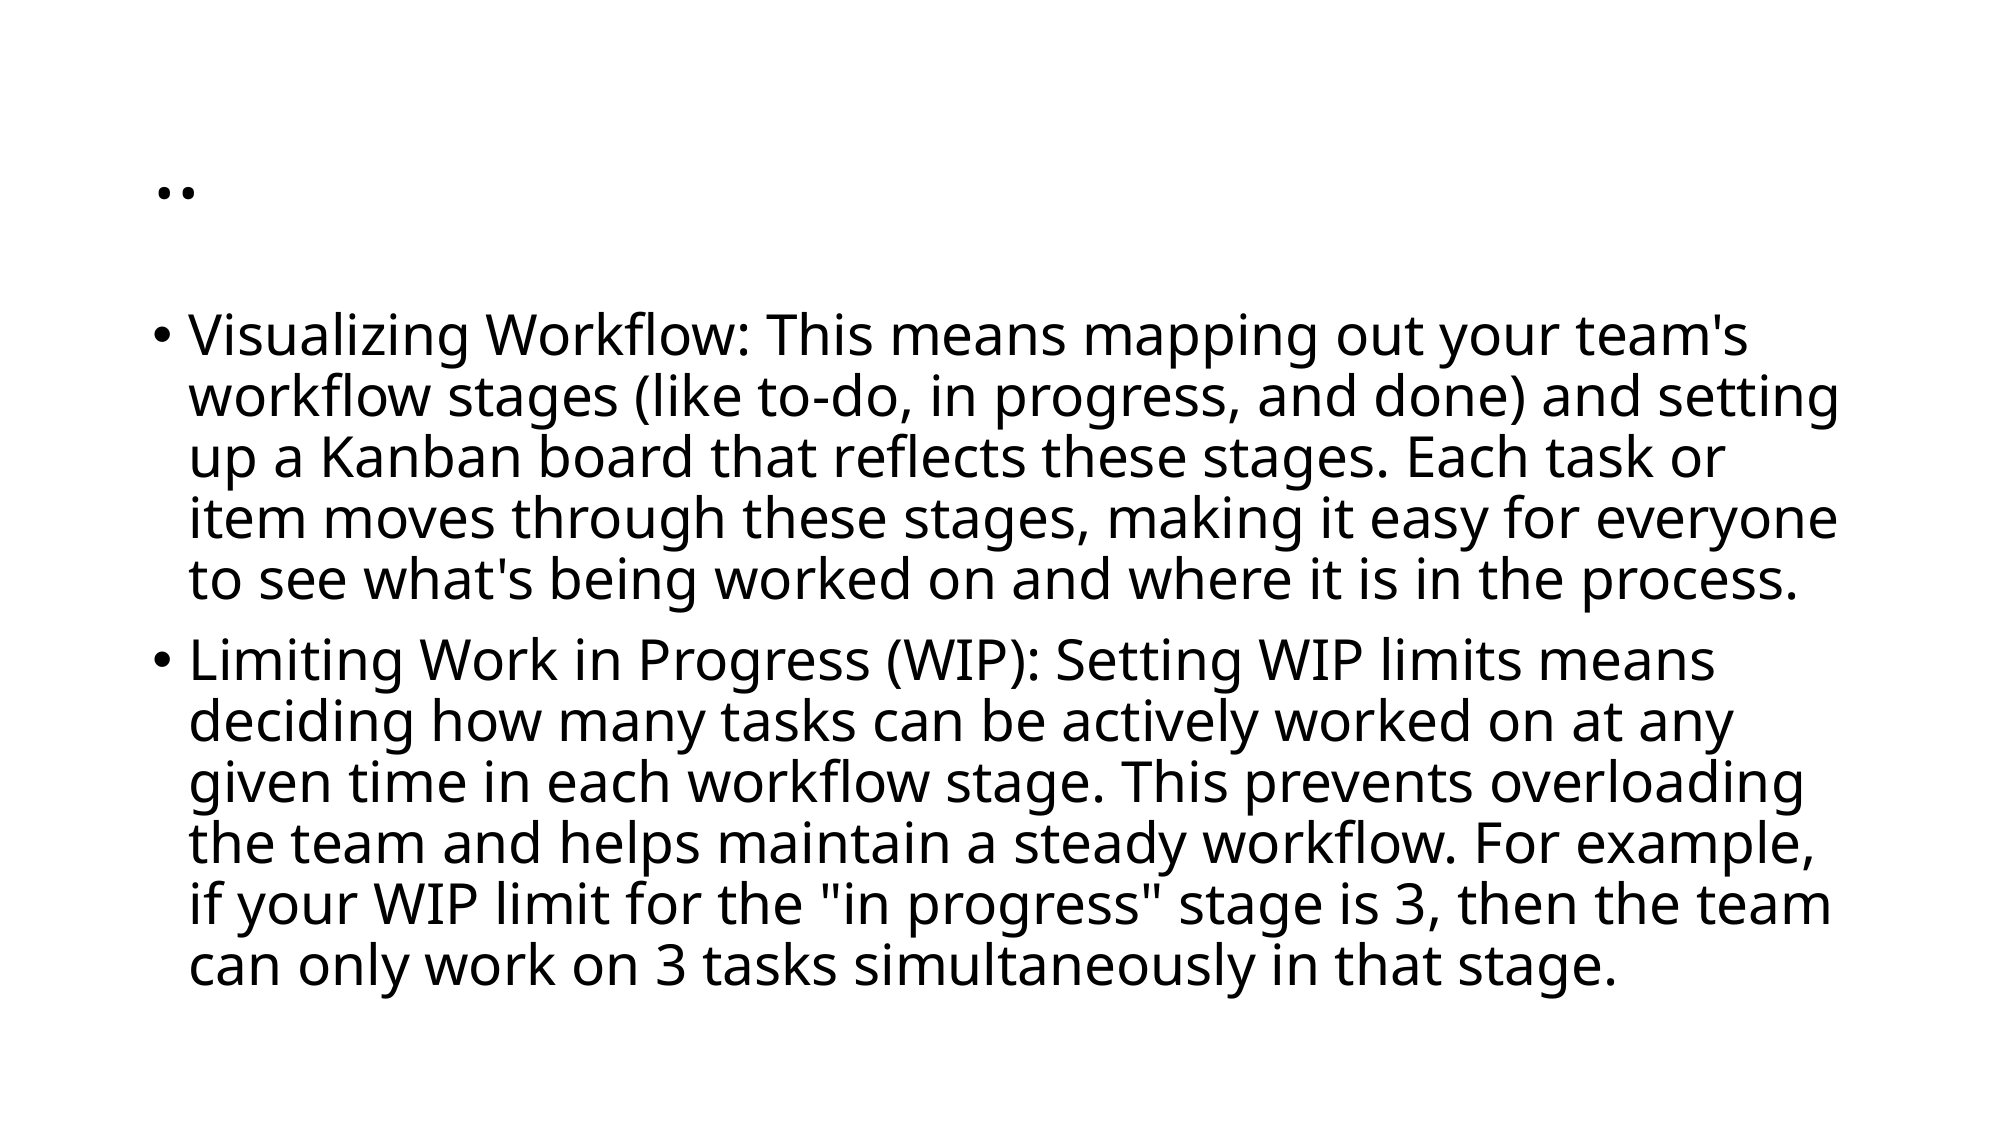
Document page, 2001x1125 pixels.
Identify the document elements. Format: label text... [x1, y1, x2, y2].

list Visualizing Workflow: This means mapping out your team's workflow stages (like to-do, in progress, and done) and setting up a Kanban board that reflects these stages. Each task or item moves through these stages, making it easy for everyone to see what's being worked on and where it is in the process. Limiting Work in Progress (WIP): Setting WIP limits means deciding how many tasks can be actively worked on at any given time in each workflow stage. This prevents overloading the team and helps maintain a steady workflow. For example, if your WIP limit for the "in progress" stage is 3, then the team can only work on 3 tasks simultaneously in that stage. [137, 299, 1863, 1014]
title .. [137, 59, 1863, 278]
